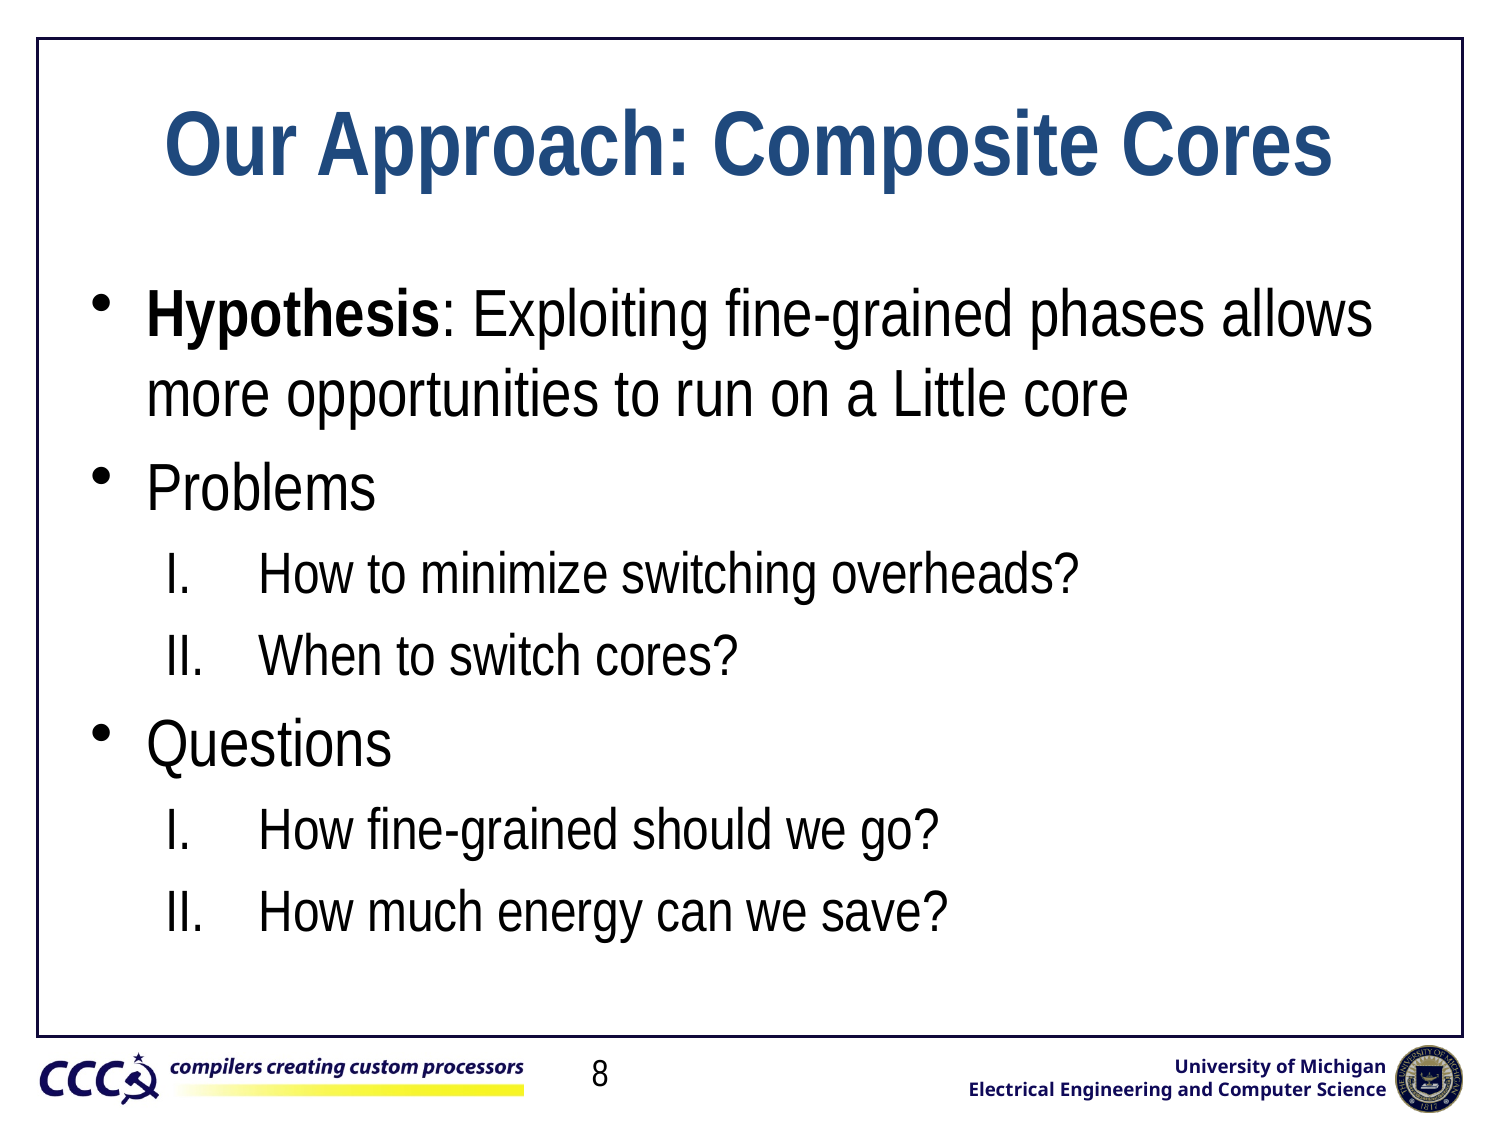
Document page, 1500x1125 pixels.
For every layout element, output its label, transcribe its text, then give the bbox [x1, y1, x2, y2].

list Hypothesis: Exploiting fine-grained phases allows more opportunities to run on a Little core Problems How to minimize switching overheads? When to switch cores? Questions How fine-grained should we go? How much energy can we save? [74, 262, 1426, 1006]
picture [37, 1052, 524, 1108]
title Our Approach: Composite Cores [74, 44, 1426, 233]
